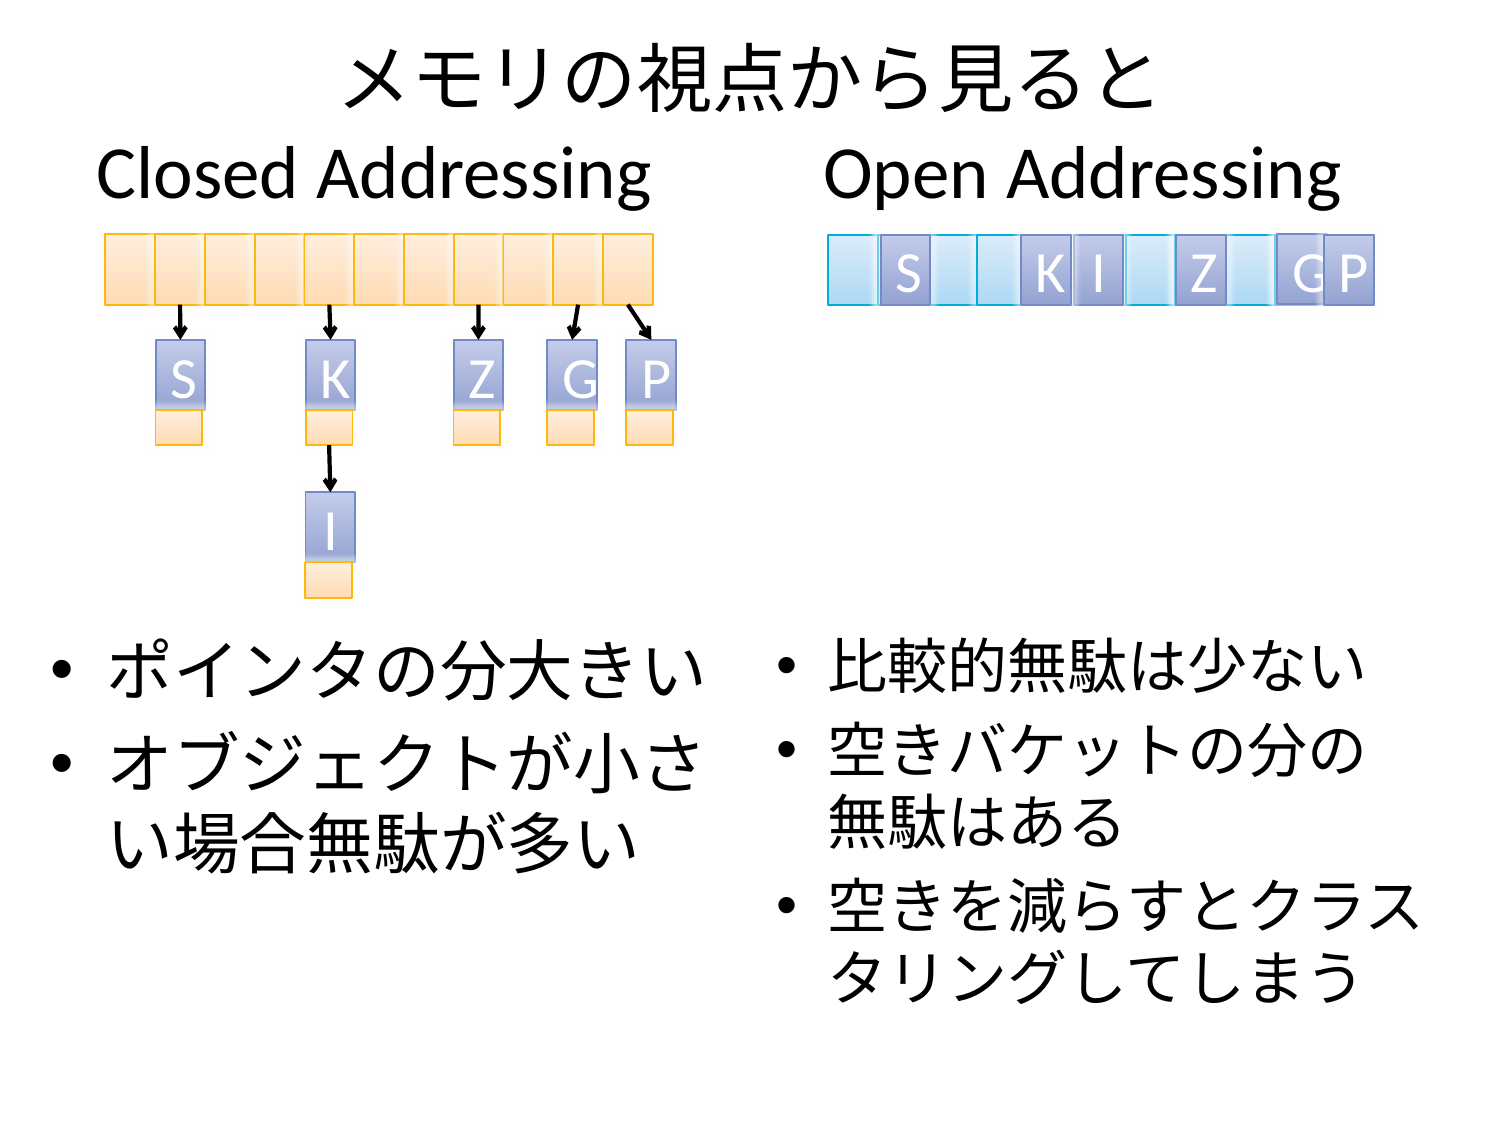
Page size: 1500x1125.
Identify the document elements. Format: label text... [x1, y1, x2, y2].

text_box P [625, 339, 677, 401]
text_box Open Addressing [808, 115, 1395, 221]
text_box G [1276, 233, 1315, 305]
text_box [104, 233, 145, 306]
text_box K [1020, 234, 1072, 306]
text_box [154, 233, 195, 306]
text_box K [305, 339, 356, 401]
text_box [827, 234, 869, 306]
list ポインタの分大きい オブジェクトが小さい場合無駄が多い [35, 621, 750, 914]
text_box [1133, 234, 1166, 306]
text_box I [305, 491, 356, 554]
text_box [155, 409, 203, 446]
text_box [305, 409, 353, 446]
text_box [940, 234, 968, 306]
title メモリの視点から見ると [75, 23, 1425, 129]
text_box G [546, 339, 598, 401]
text_box Z [453, 339, 504, 401]
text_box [621, 310, 658, 335]
text_box [976, 234, 1012, 306]
text_box [453, 409, 501, 446]
text_box P [1323, 234, 1375, 306]
text_box Closed Addressing [81, 116, 668, 222]
text_box [552, 233, 593, 306]
text_box [453, 233, 494, 306]
text_box [1236, 234, 1266, 306]
text_box [304, 562, 353, 599]
text_box 比較的無駄は少ない 空きバケットの分の無駄はある 空きを減らすとクラスタリングしてしまう [761, 621, 1442, 1032]
text_box [304, 233, 344, 306]
text_box [546, 409, 595, 446]
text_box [557, 318, 594, 326]
text_box [503, 233, 543, 306]
text_box [403, 233, 444, 306]
text_box [204, 233, 245, 306]
text_box [353, 233, 394, 306]
text_box [602, 233, 654, 306]
text_box [625, 409, 674, 446]
text_box [254, 233, 295, 306]
text_box S [155, 339, 206, 401]
text_box S [880, 234, 931, 306]
text_box Z [1175, 234, 1227, 306]
text_box I [1081, 234, 1124, 306]
